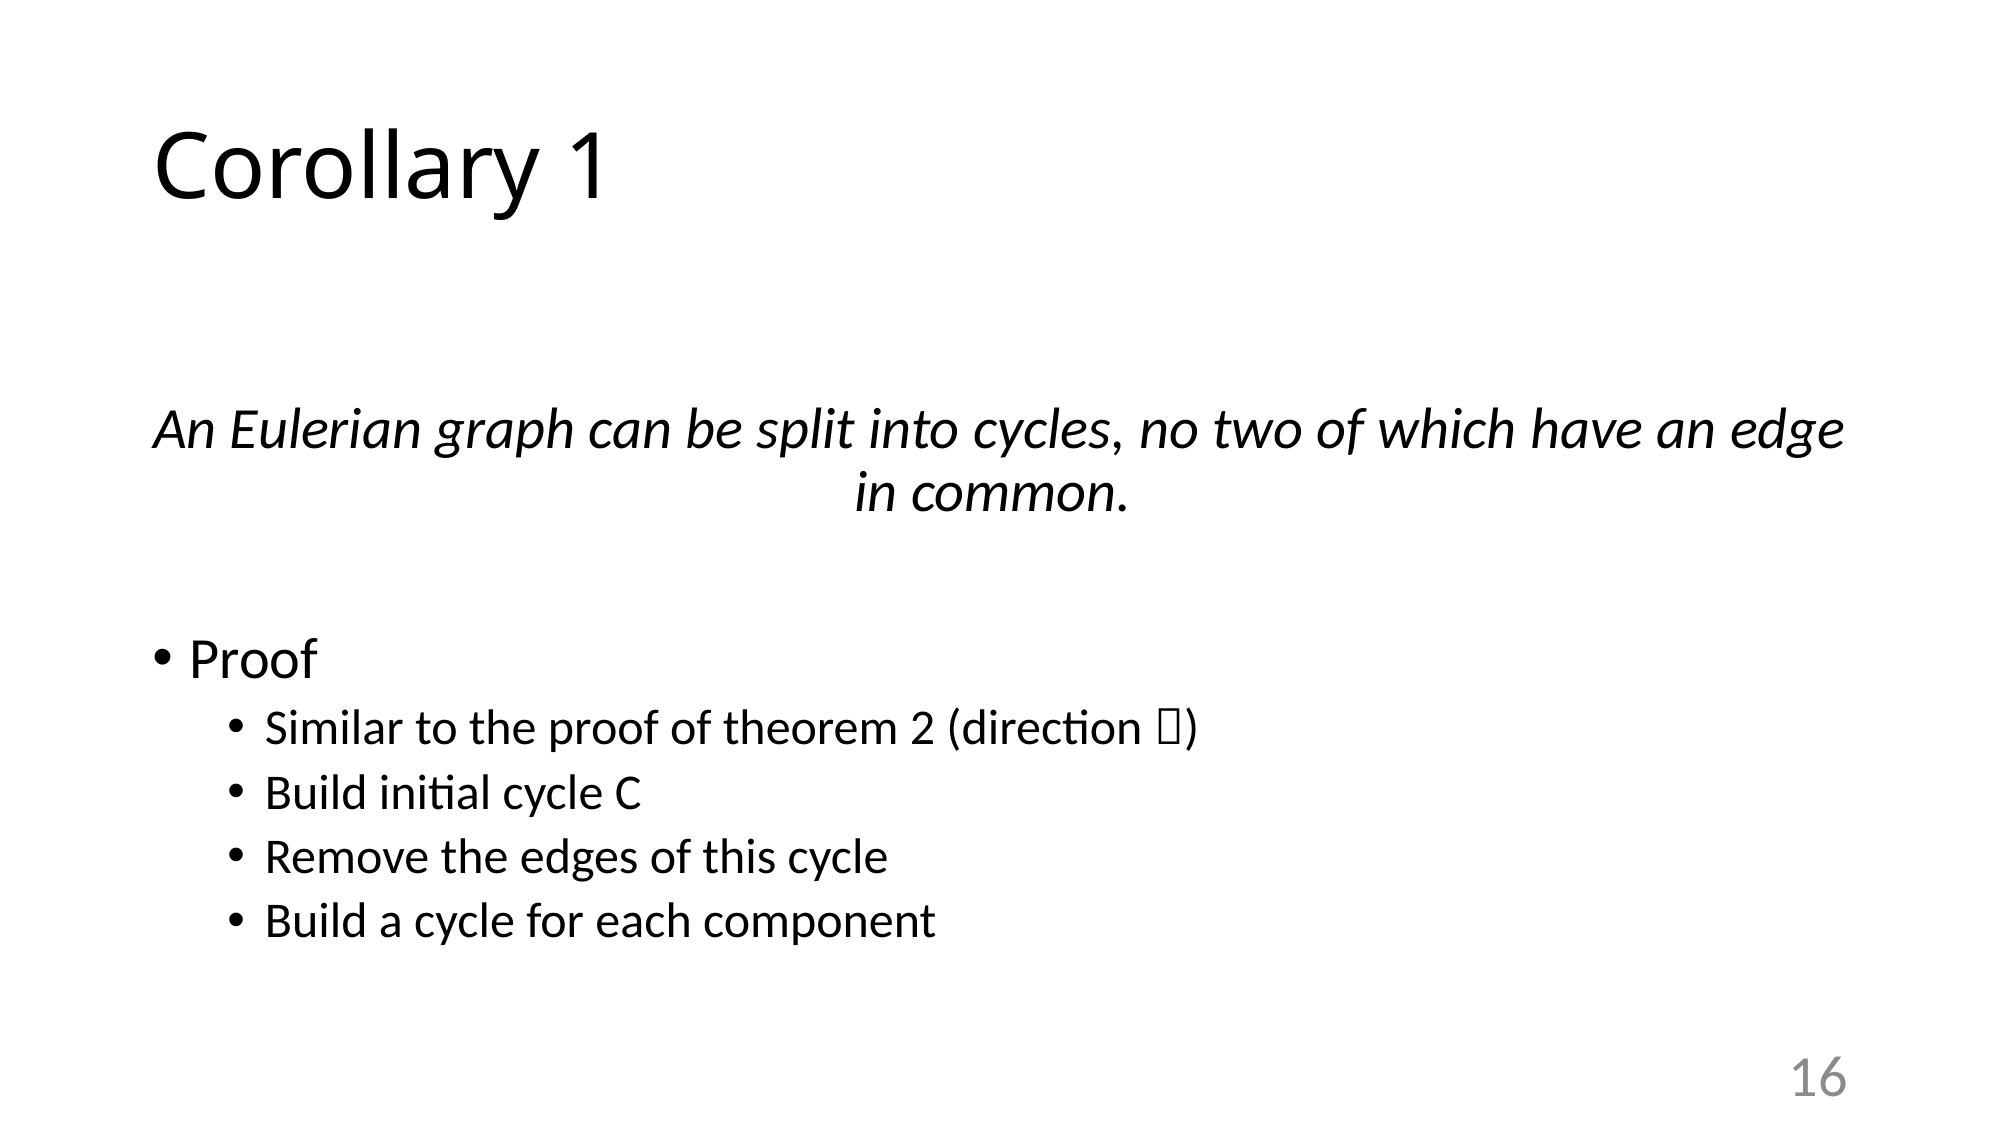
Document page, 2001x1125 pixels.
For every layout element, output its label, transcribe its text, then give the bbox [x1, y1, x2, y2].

slide_number 16 [1412, 1042, 1863, 1103]
title Corollary 1 [137, 59, 1863, 278]
list An Eulerian graph can be split into cycles, no two of which have an edge in common. Proof Similar to the proof of theorem 2 (direction ) Build initial cycle C Remove the edges of this cycle Build a cycle for each component [137, 299, 1863, 1014]
